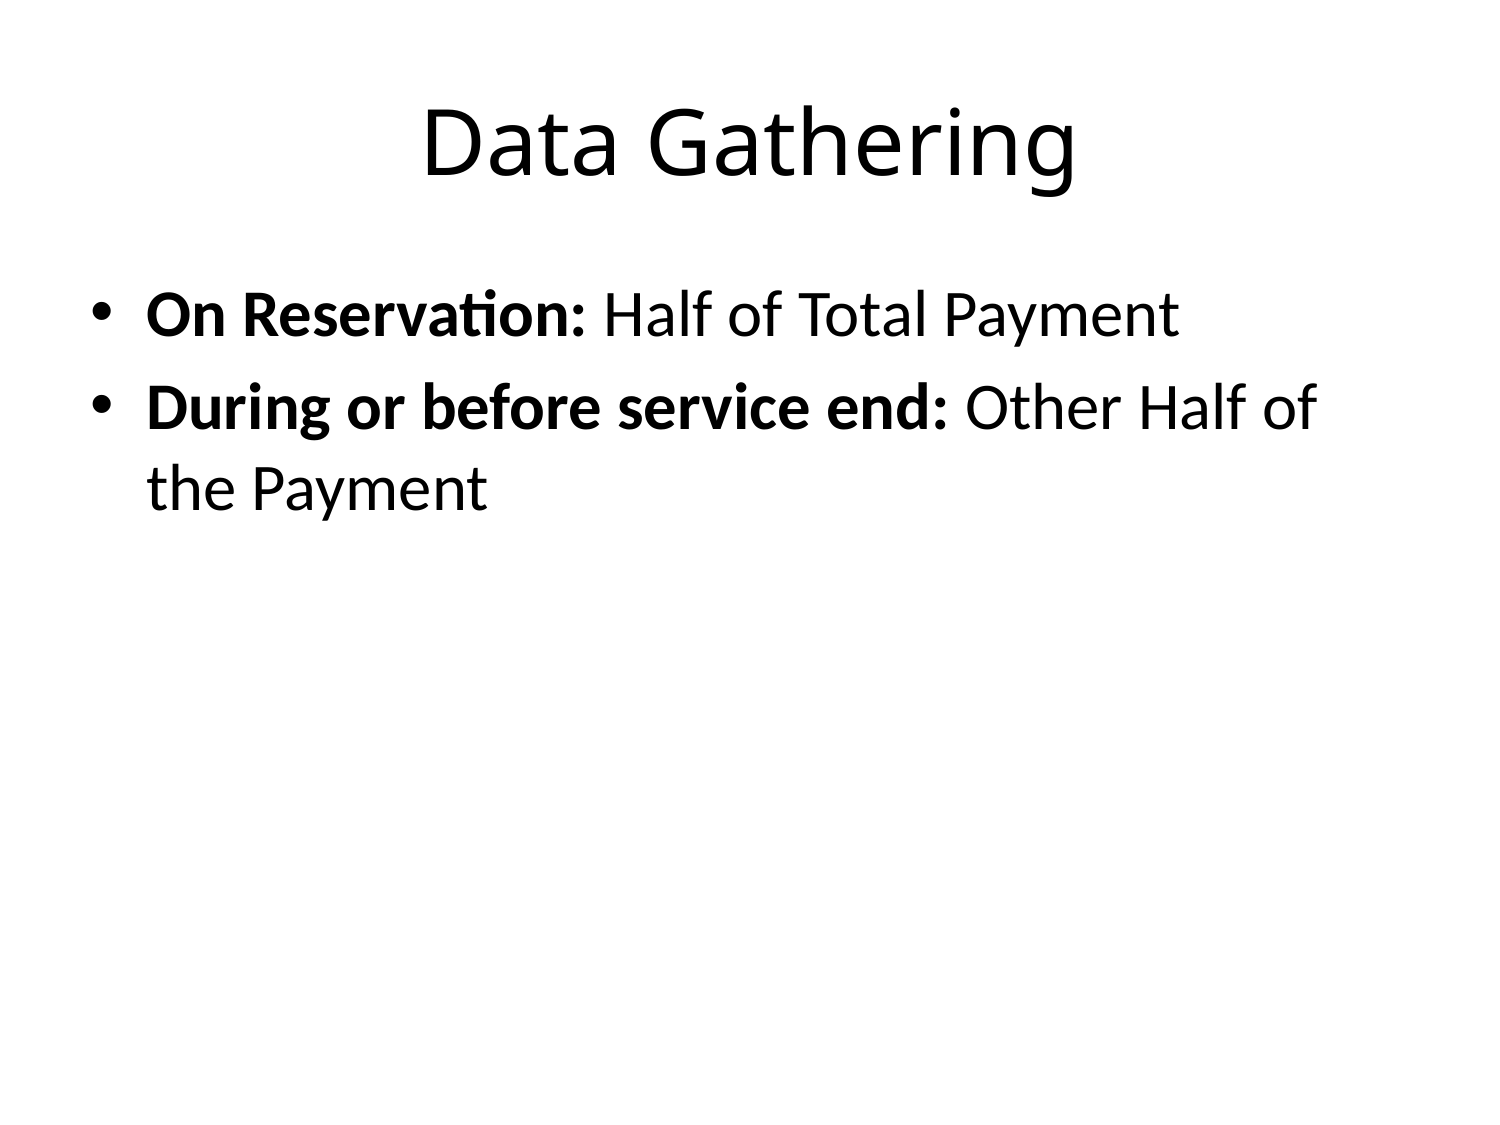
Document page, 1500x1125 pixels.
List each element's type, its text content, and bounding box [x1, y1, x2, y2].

title Data Gathering [75, 45, 1425, 233]
list On Reservation: Half of Total Payment During or before service end: Other Half of the Payment [75, 262, 1425, 1005]
